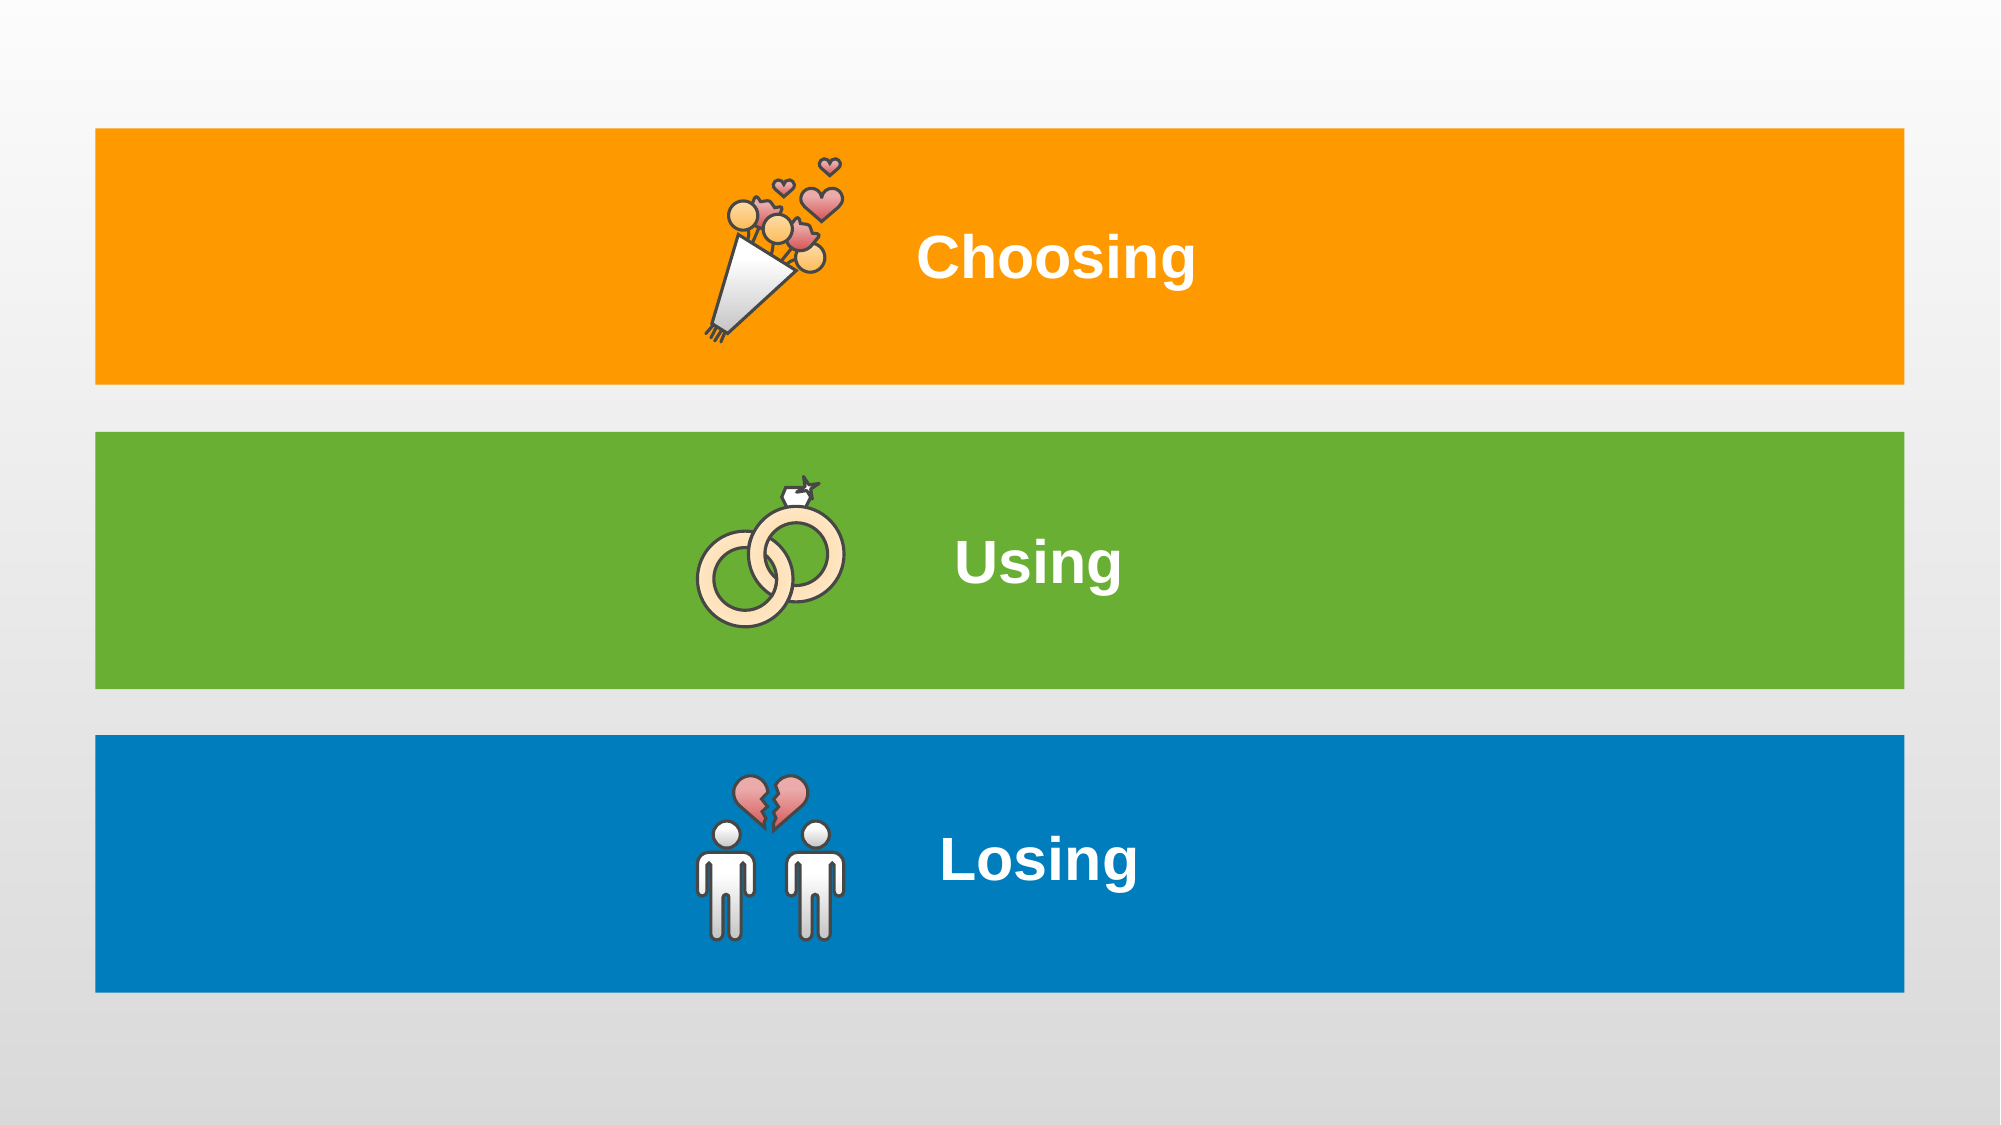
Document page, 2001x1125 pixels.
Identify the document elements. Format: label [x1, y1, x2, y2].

text_box [704, 157, 845, 343]
text_box [95, 128, 1905, 993]
